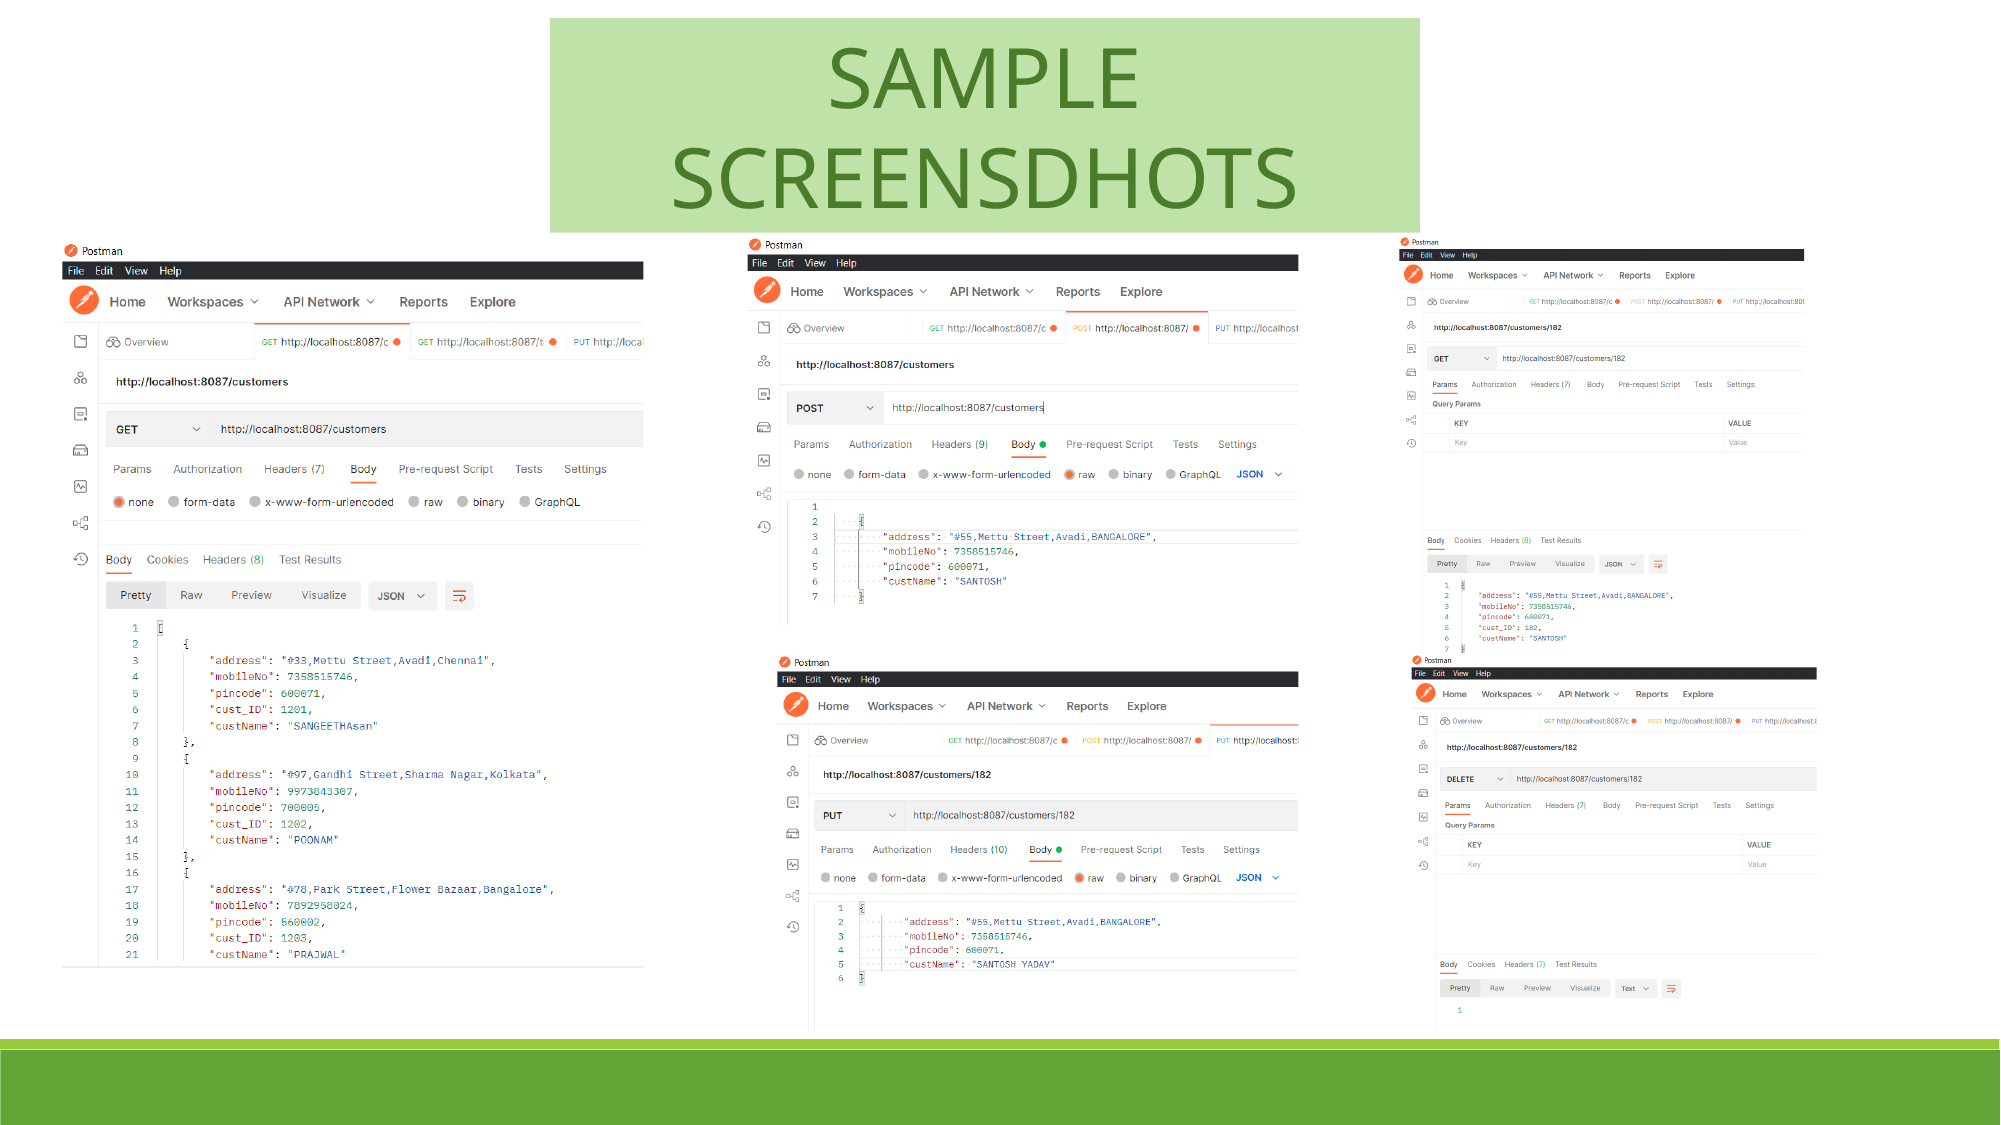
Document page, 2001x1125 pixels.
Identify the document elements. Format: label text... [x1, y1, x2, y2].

picture [61, 234, 644, 973]
text_box SAMPLE SCREENSDHOTS [549, 18, 1420, 233]
picture [776, 652, 1299, 1032]
picture [1398, 234, 1818, 1032]
picture [746, 234, 1299, 626]
